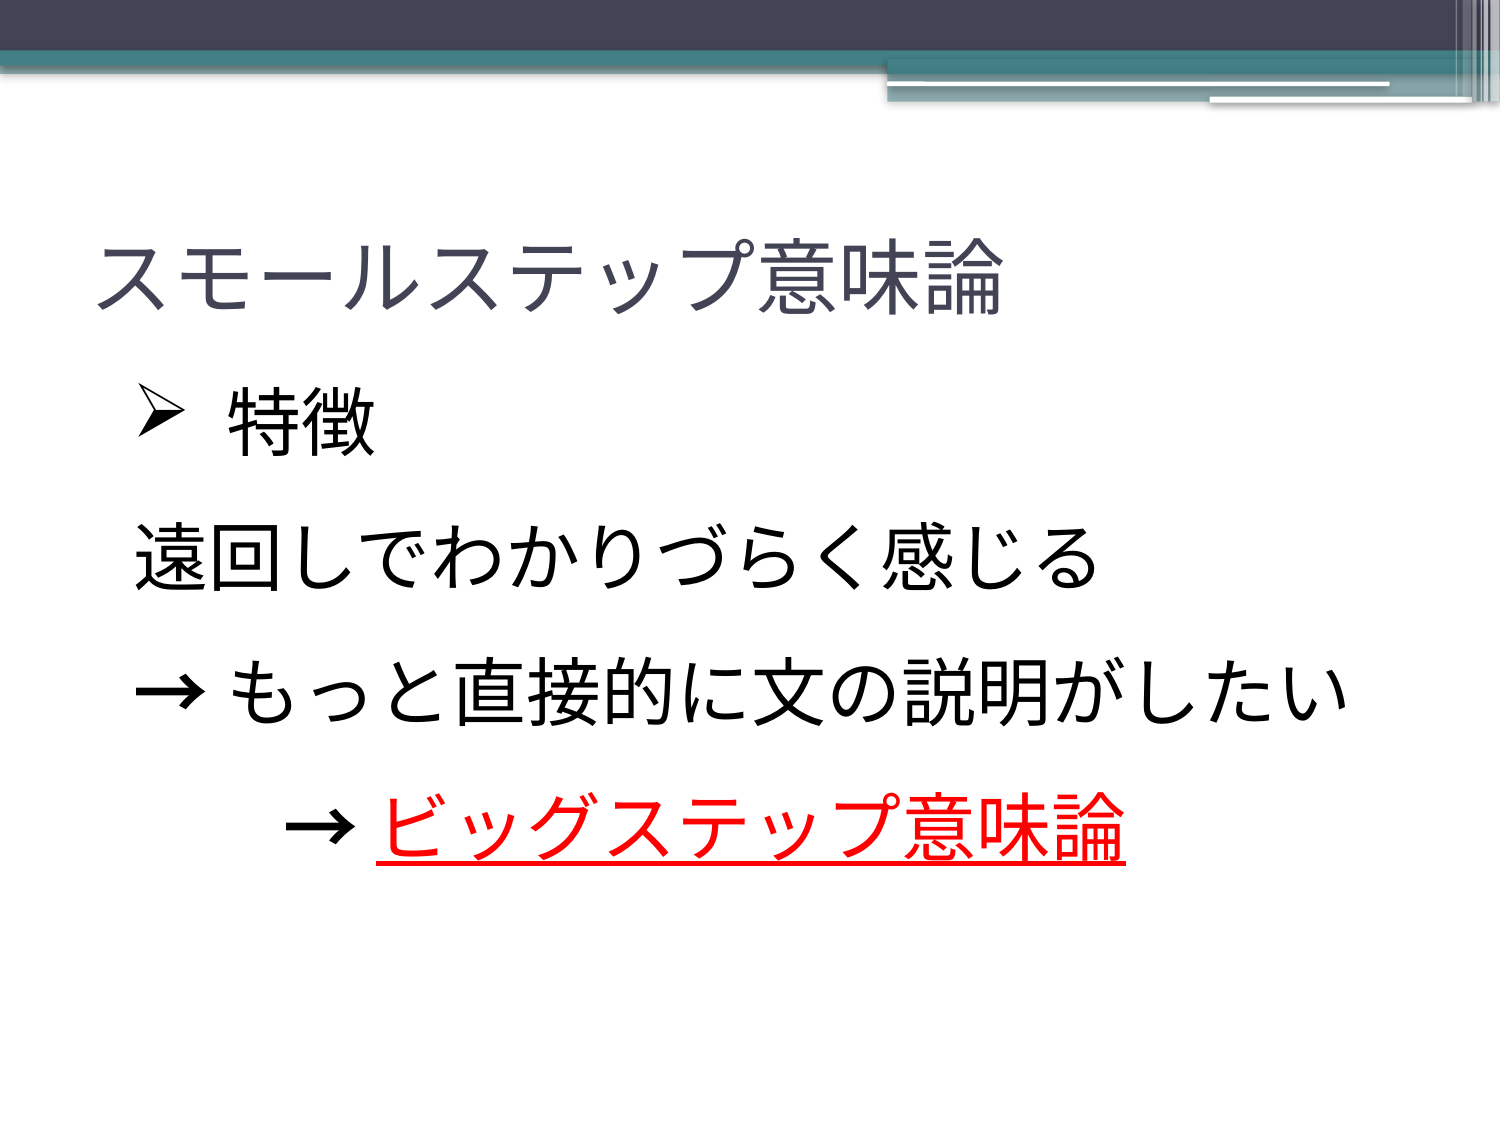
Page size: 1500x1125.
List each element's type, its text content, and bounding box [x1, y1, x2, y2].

text_box 特徴 遠回しでわかりづらく感じる →もっと直接的に文の説明がしたい →ビッグステップ意味論 [100, 367, 1412, 878]
title スモールステップ意味論 [75, 187, 1425, 363]
